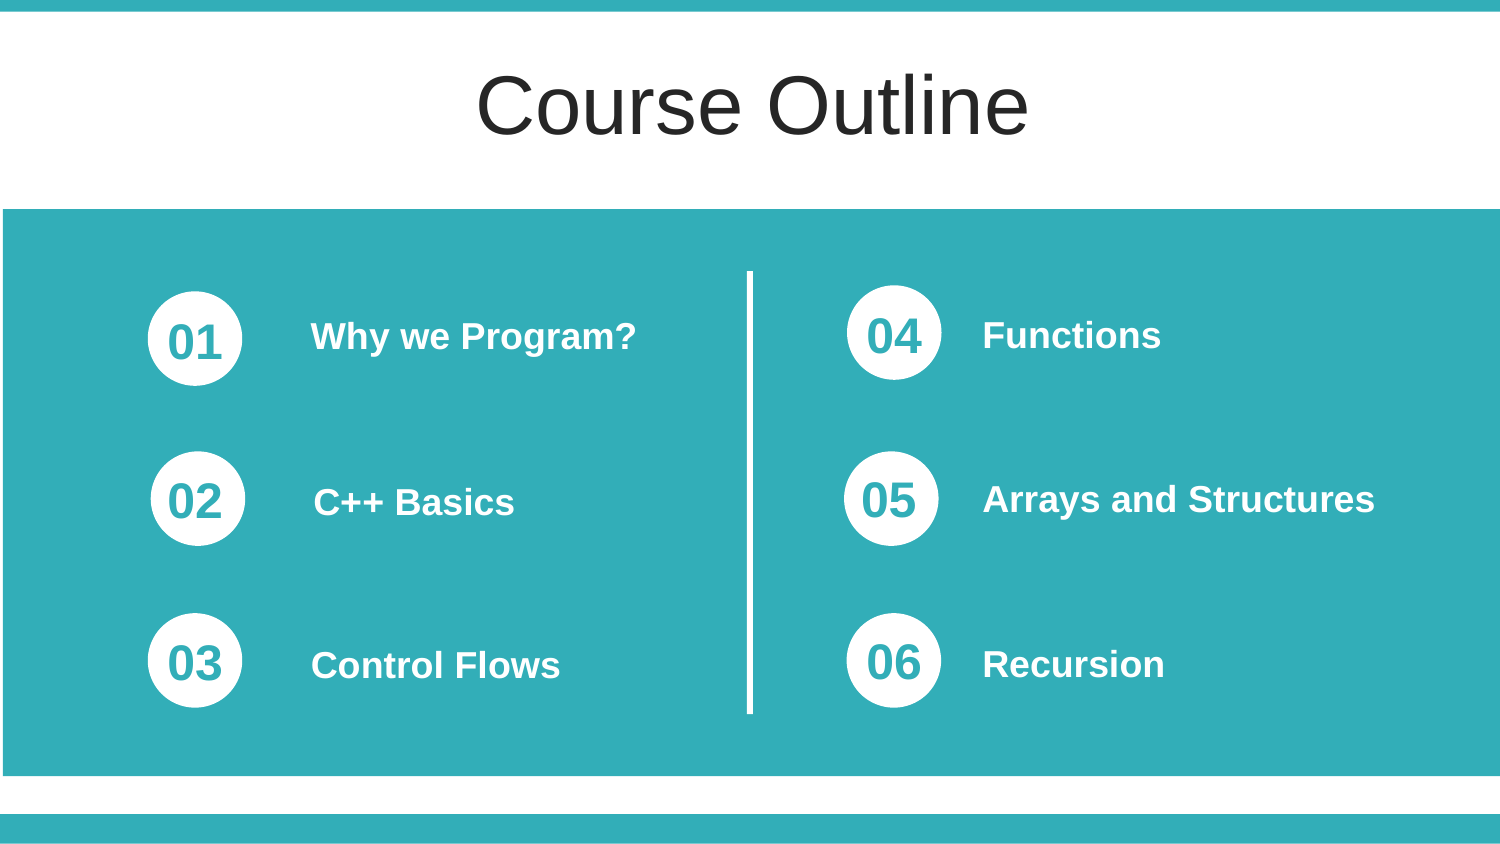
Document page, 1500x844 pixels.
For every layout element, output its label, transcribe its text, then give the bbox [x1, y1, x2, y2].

title Course Outline [2, 51, 1500, 151]
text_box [841, 285, 948, 380]
text_box Functions [967, 303, 1405, 354]
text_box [142, 612, 249, 708]
text_box Arrays and Structures [967, 467, 1405, 518]
text_box Control Flows [295, 633, 733, 685]
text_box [841, 612, 948, 708]
text_box [746, 271, 753, 715]
text_box Why we Program? [295, 304, 733, 355]
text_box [835, 451, 942, 547]
text_box Recursion [967, 632, 1405, 684]
text_box C++ Basics [298, 470, 736, 522]
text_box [142, 291, 249, 387]
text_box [142, 451, 249, 547]
text_box [2, 209, 1500, 777]
